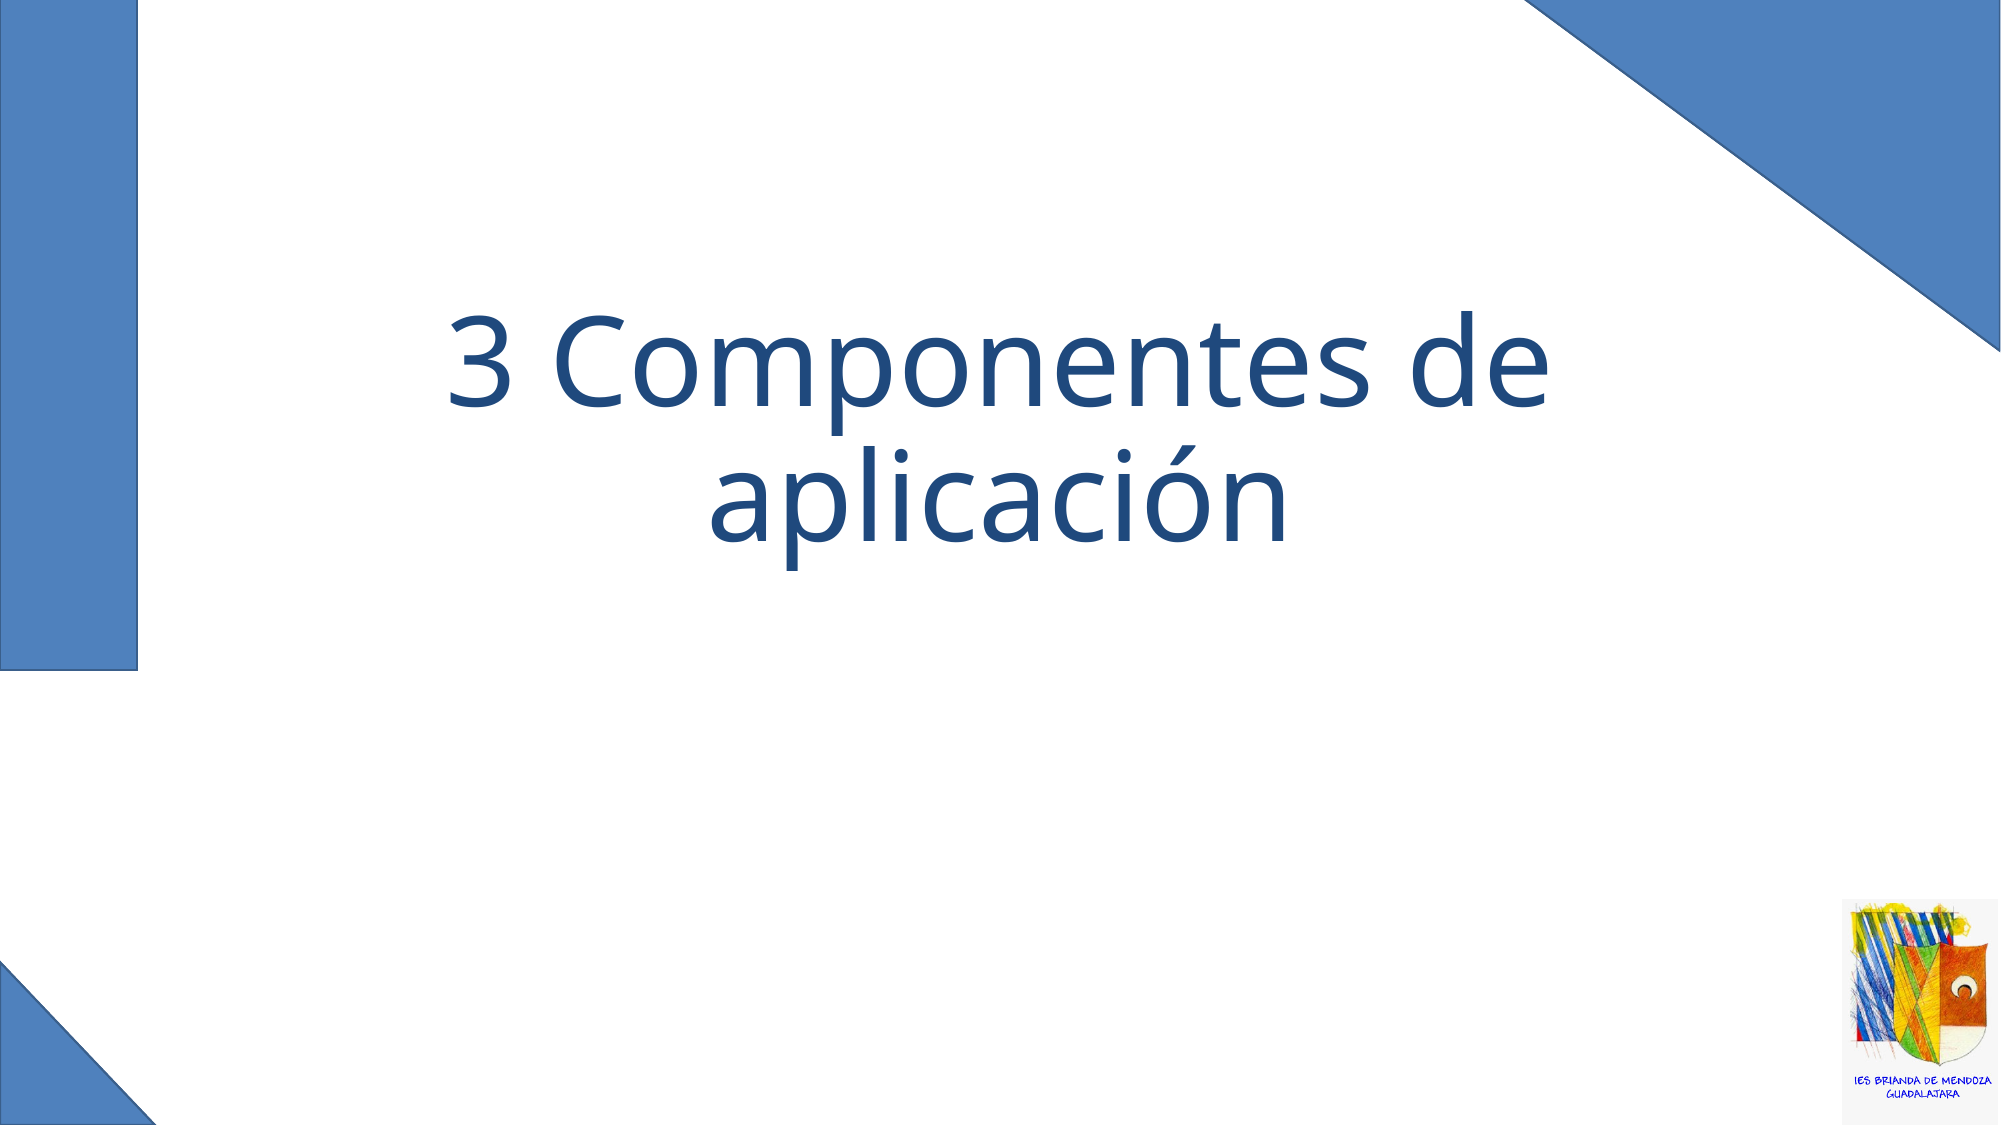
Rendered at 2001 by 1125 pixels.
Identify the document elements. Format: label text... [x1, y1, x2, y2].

picture [1842, 899, 1998, 1125]
title 3 Componentes de aplicación [249, 184, 1750, 576]
